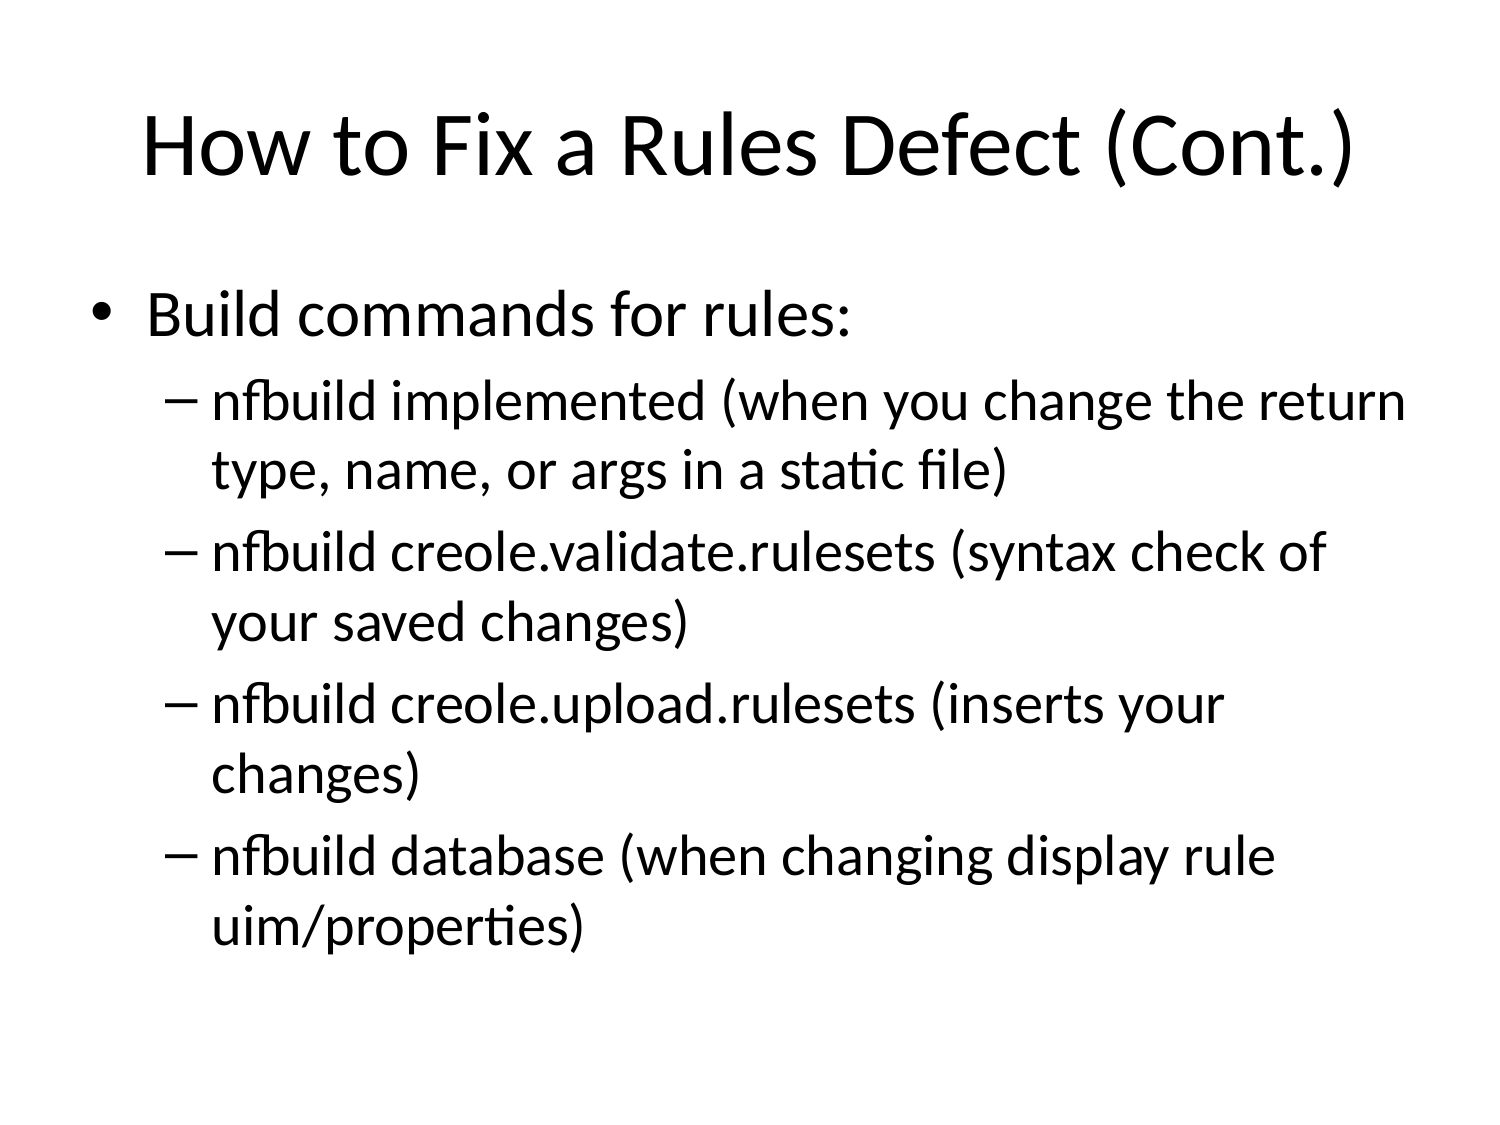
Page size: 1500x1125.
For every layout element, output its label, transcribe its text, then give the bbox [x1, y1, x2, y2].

title How to Fix a Rules Defect (Cont.) [75, 45, 1425, 233]
list Build commands for rules: nfbuild implemented (when you change the return type, name, or args in a static file) nfbuild creole.validate.rulesets (syntax check of your saved changes) nfbuild creole.upload.rulesets (inserts your changes) nfbuild database (when changing display rule uim/properties) [75, 262, 1425, 1005]
